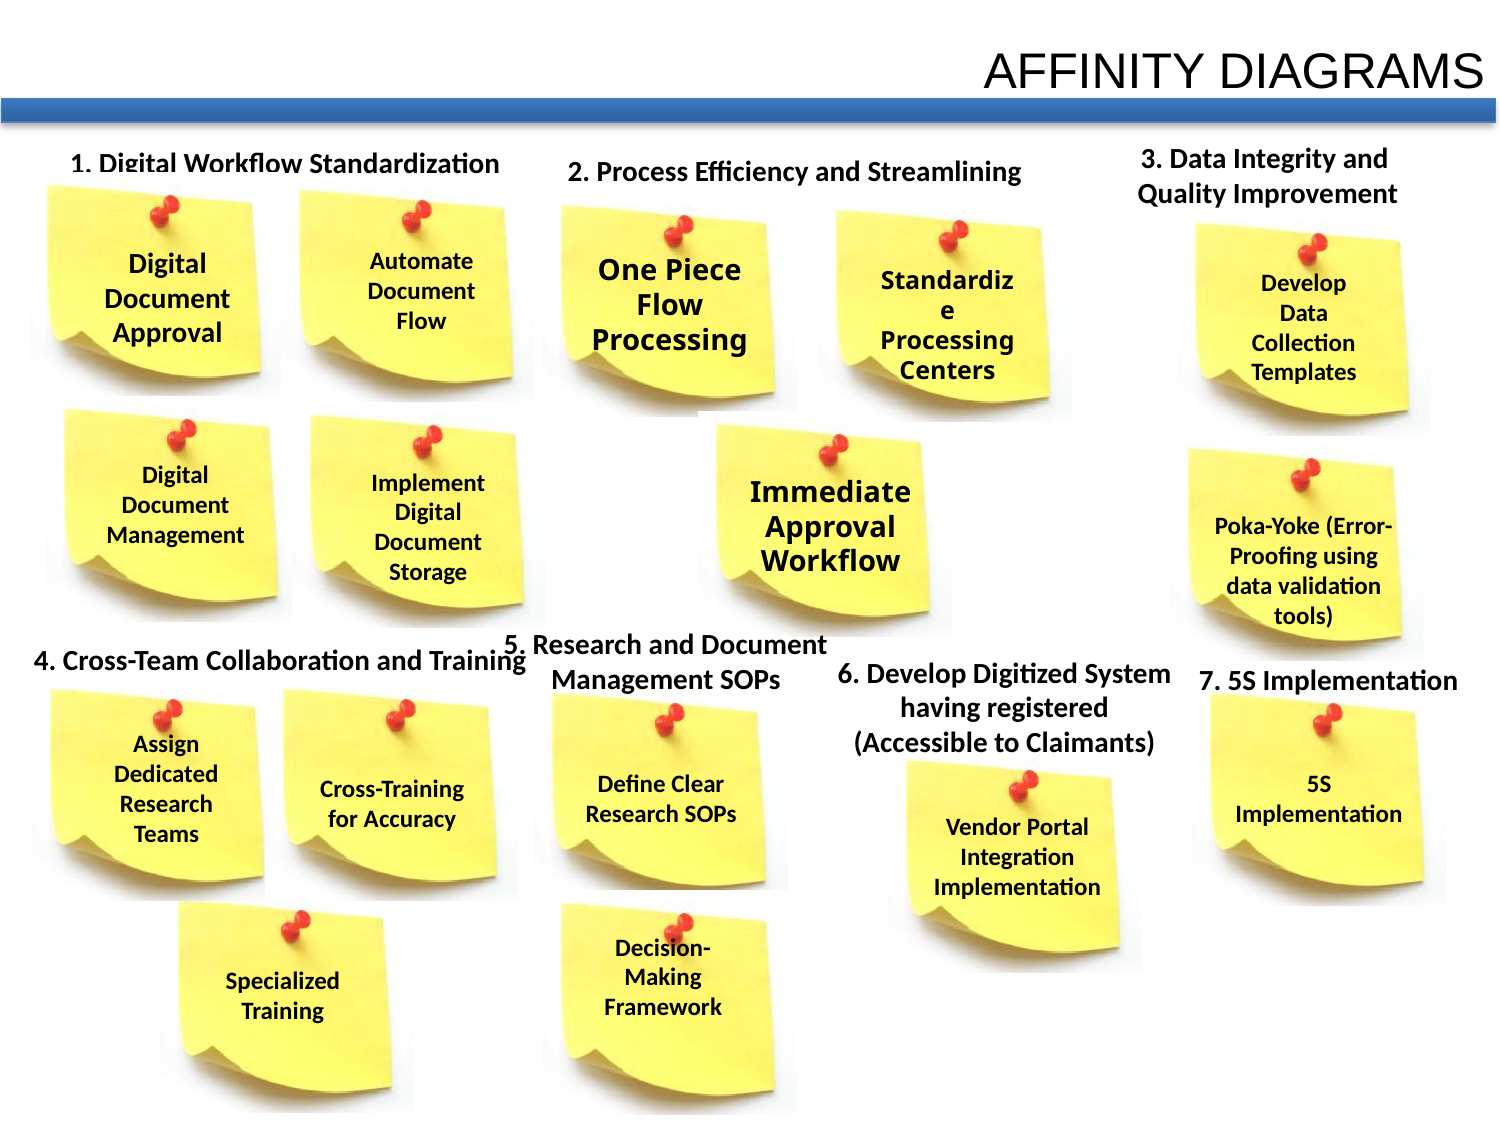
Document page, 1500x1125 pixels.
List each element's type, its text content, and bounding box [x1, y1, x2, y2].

picture [31, 676, 519, 1113]
text_box 5. Research and Document Management SOPs [488, 618, 843, 703]
text_box AFFINITY DIAGRAMS [726, 30, 1500, 106]
picture [887, 747, 1142, 973]
picture [29, 171, 1073, 637]
text_box 7. 5S Implementation [1187, 653, 1474, 704]
text_box 3. Data Integrity and Quality Improvement [1116, 132, 1414, 218]
picture [1191, 680, 1447, 906]
text_box 1. Digital Workflow Standardization [55, 136, 516, 175]
text_box 4. Cross-Team Collaboration and Training [19, 634, 488, 685]
text_box 6. Develop Digitized System having registered (Accessible to Claimants) [822, 646, 1187, 767]
picture [533, 680, 797, 1116]
text_box 2. Process Efficiency and Streamlining [552, 144, 1037, 195]
picture [1169, 210, 1431, 661]
